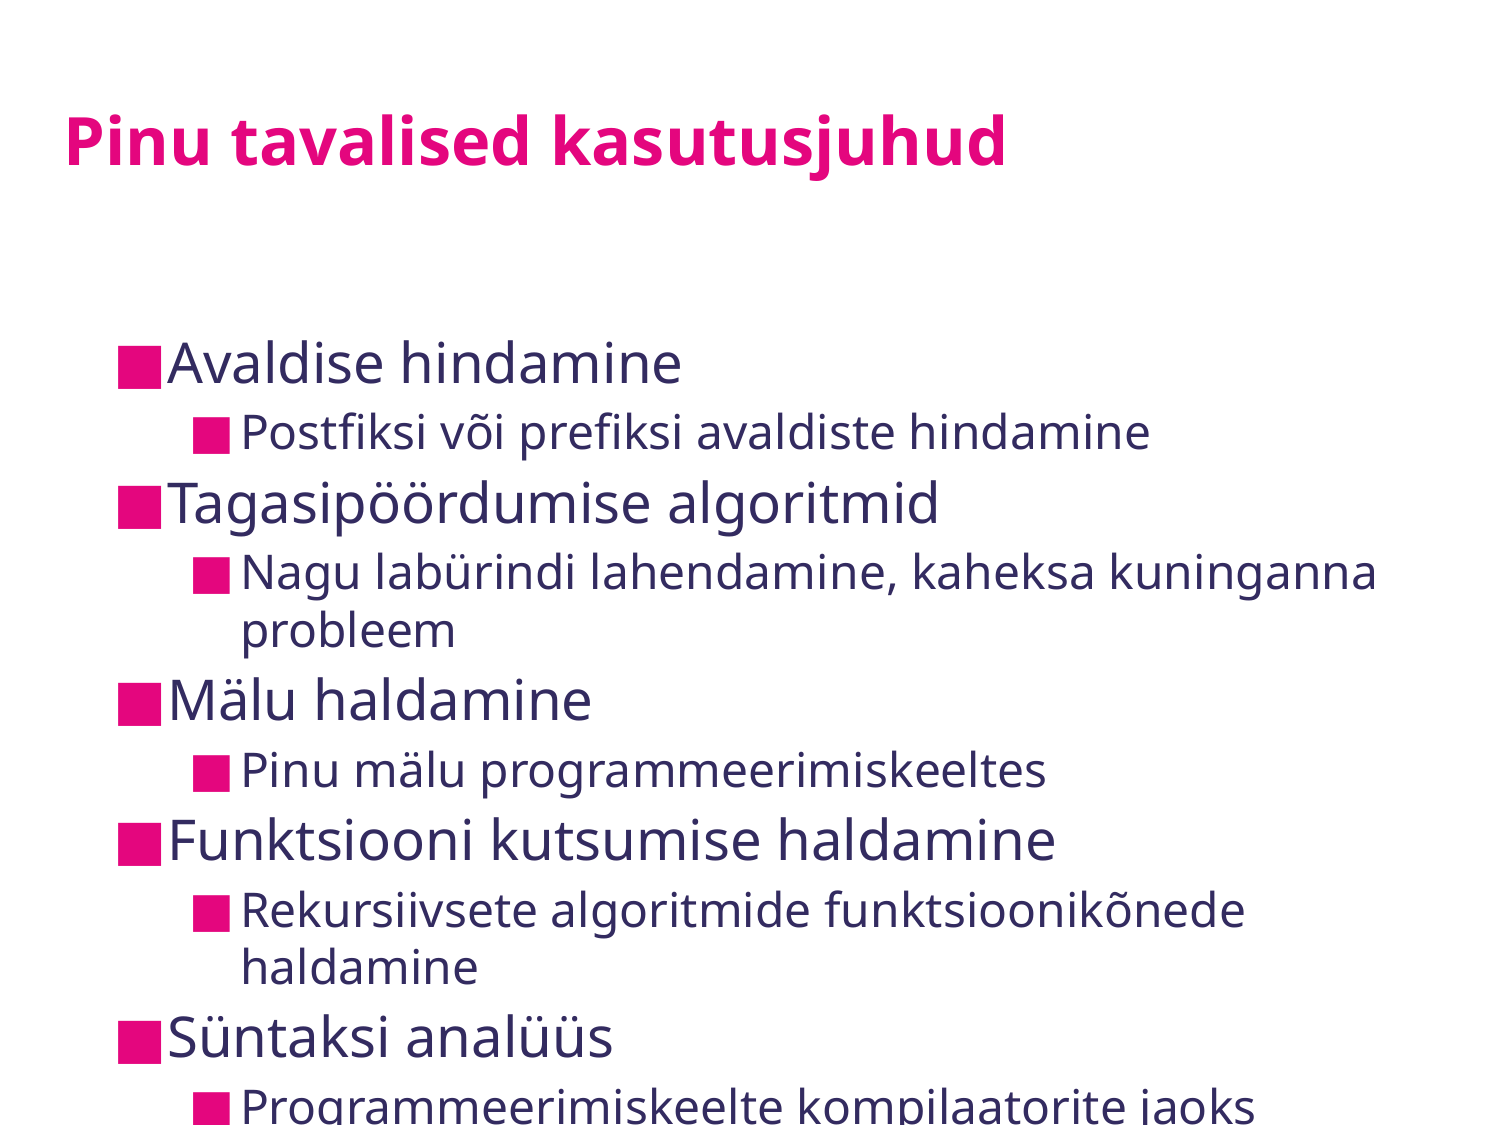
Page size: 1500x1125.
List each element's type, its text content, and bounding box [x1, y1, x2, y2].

title Pinu tavalised kasutusjuhud [48, 45, 1399, 233]
list Avaldise hindamine Postfiksi või prefiksi avaldiste hindamine Tagasipöördumise algoritmid Nagu labürindi lahendamine, kaheksa kuninganna probleem Mälu haldamine Pinu mälu programmeerimiskeeltes Funktsiooni kutsumise haldamine Rekursiivsete algoritmide funktsioonikõnede haldamine Süntaksi analüüs Programmeerimiskeelte kompilaatorite jaoks [75, 244, 1425, 987]
